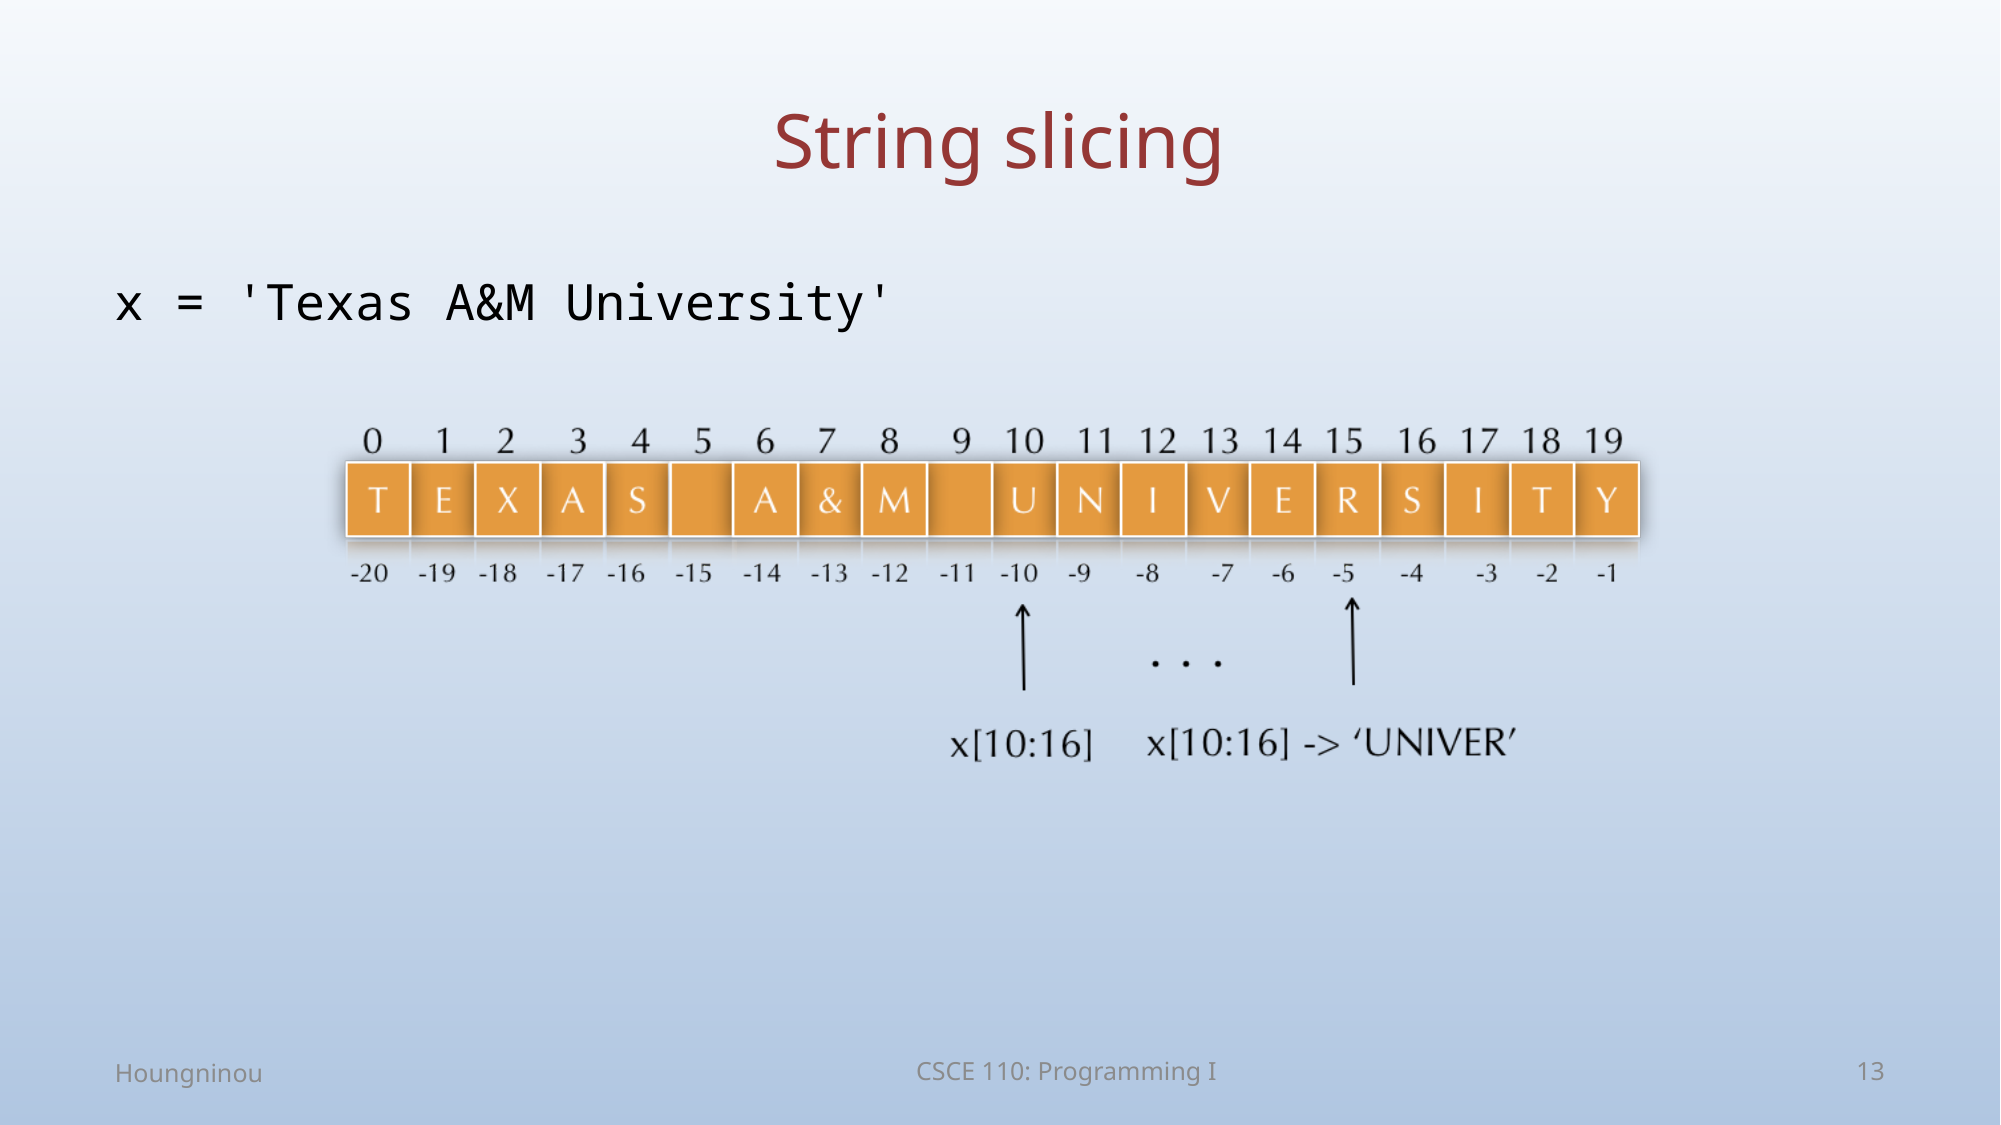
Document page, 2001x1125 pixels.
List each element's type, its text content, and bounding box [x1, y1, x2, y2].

title String slicing [99, 45, 1900, 233]
list x = 'Texas A&M University' [99, 262, 1900, 1005]
slide_number 13 [1450, 1042, 1900, 1103]
picture [324, 412, 1662, 798]
footer CSCE 110: Programming I [683, 1042, 1450, 1103]
slide_number Houngninou [99, 1042, 567, 1103]
